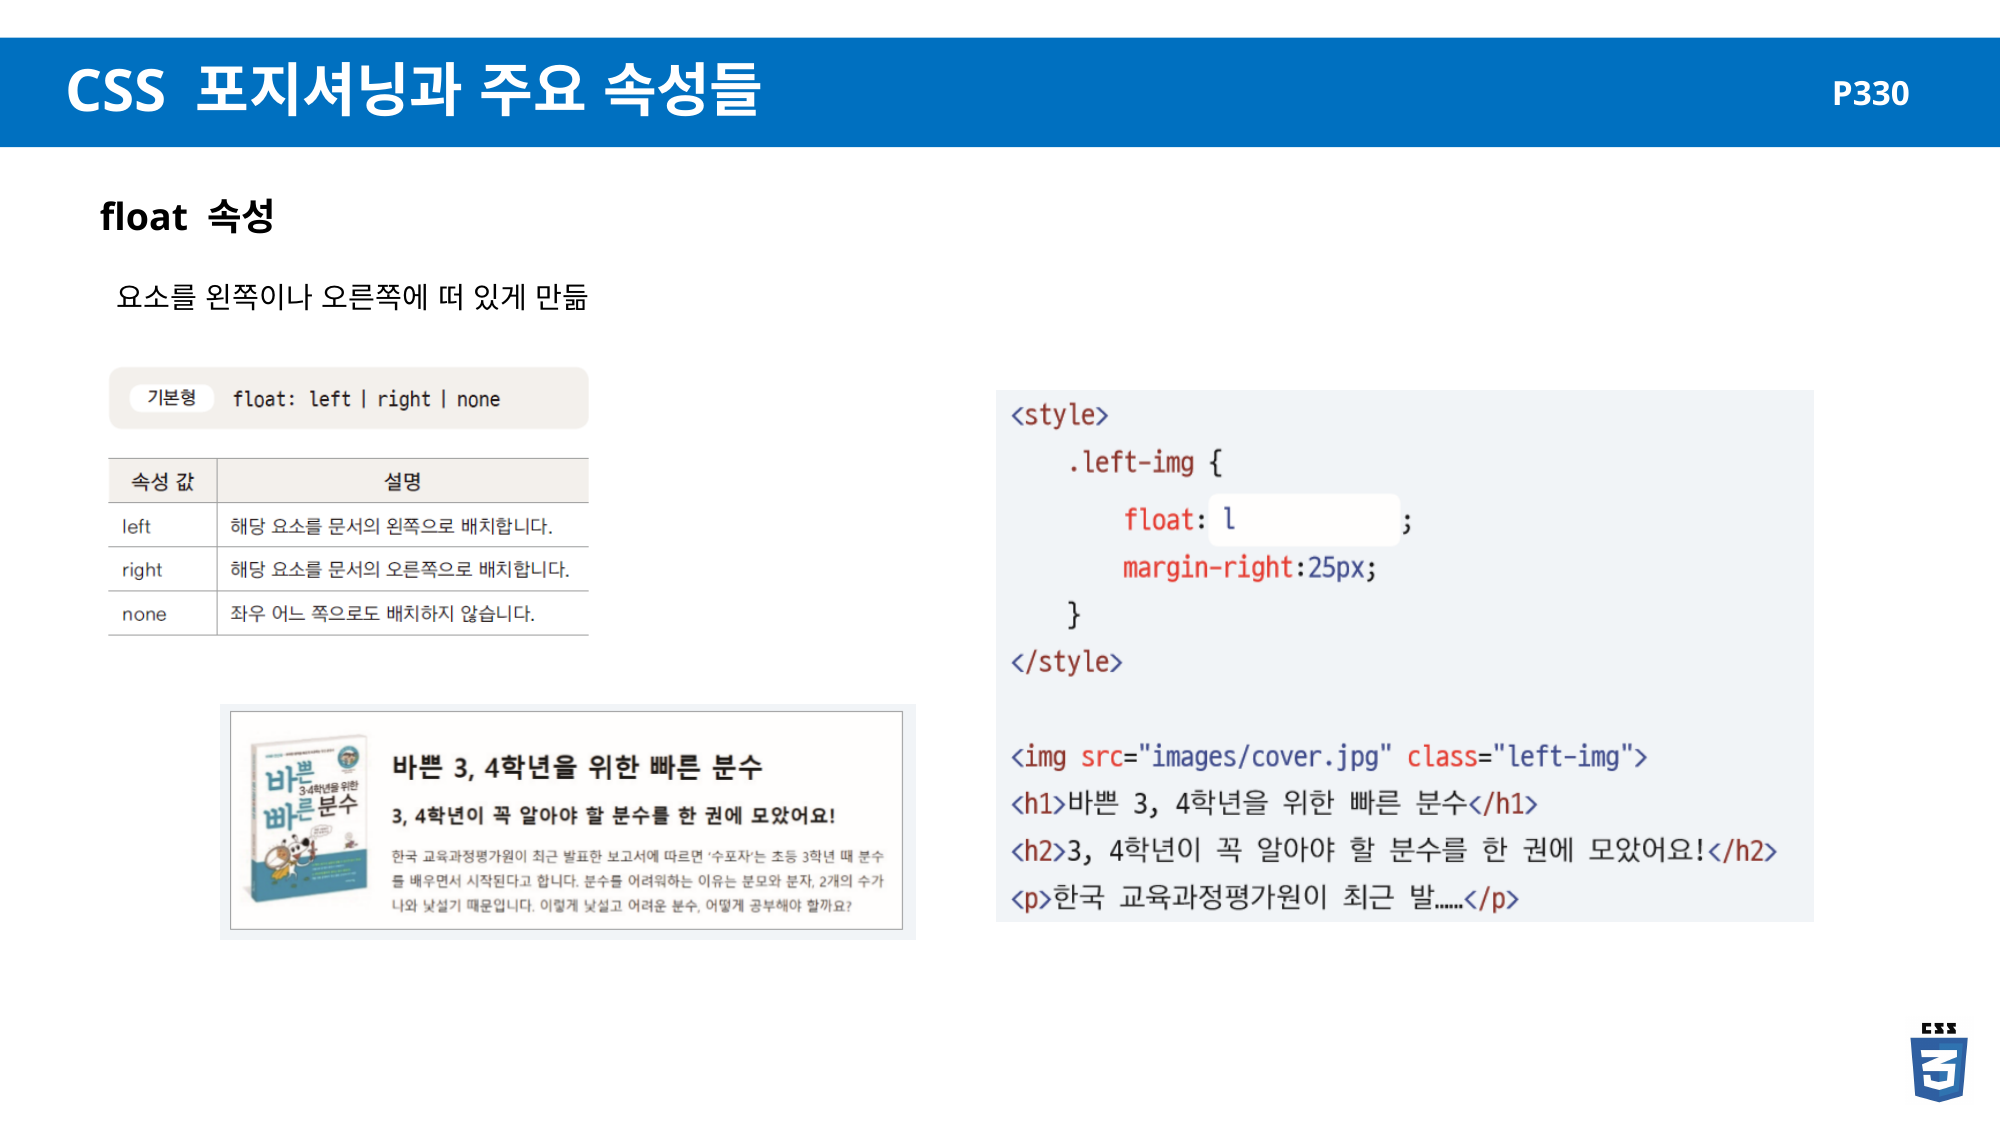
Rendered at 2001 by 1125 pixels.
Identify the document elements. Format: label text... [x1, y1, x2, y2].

text_box P330 [1817, 64, 1925, 120]
picture [1894, 1016, 1981, 1105]
picture [220, 704, 916, 940]
text_box 요소를 왼쪽이나 오른쪽에 떠 있게 만듦 [101, 272, 939, 358]
picture [996, 390, 1814, 922]
picture [101, 358, 595, 643]
title CSS 포지셔닝과 주요 속성들 [50, 37, 1542, 148]
text_box float 속성 [85, 185, 522, 246]
